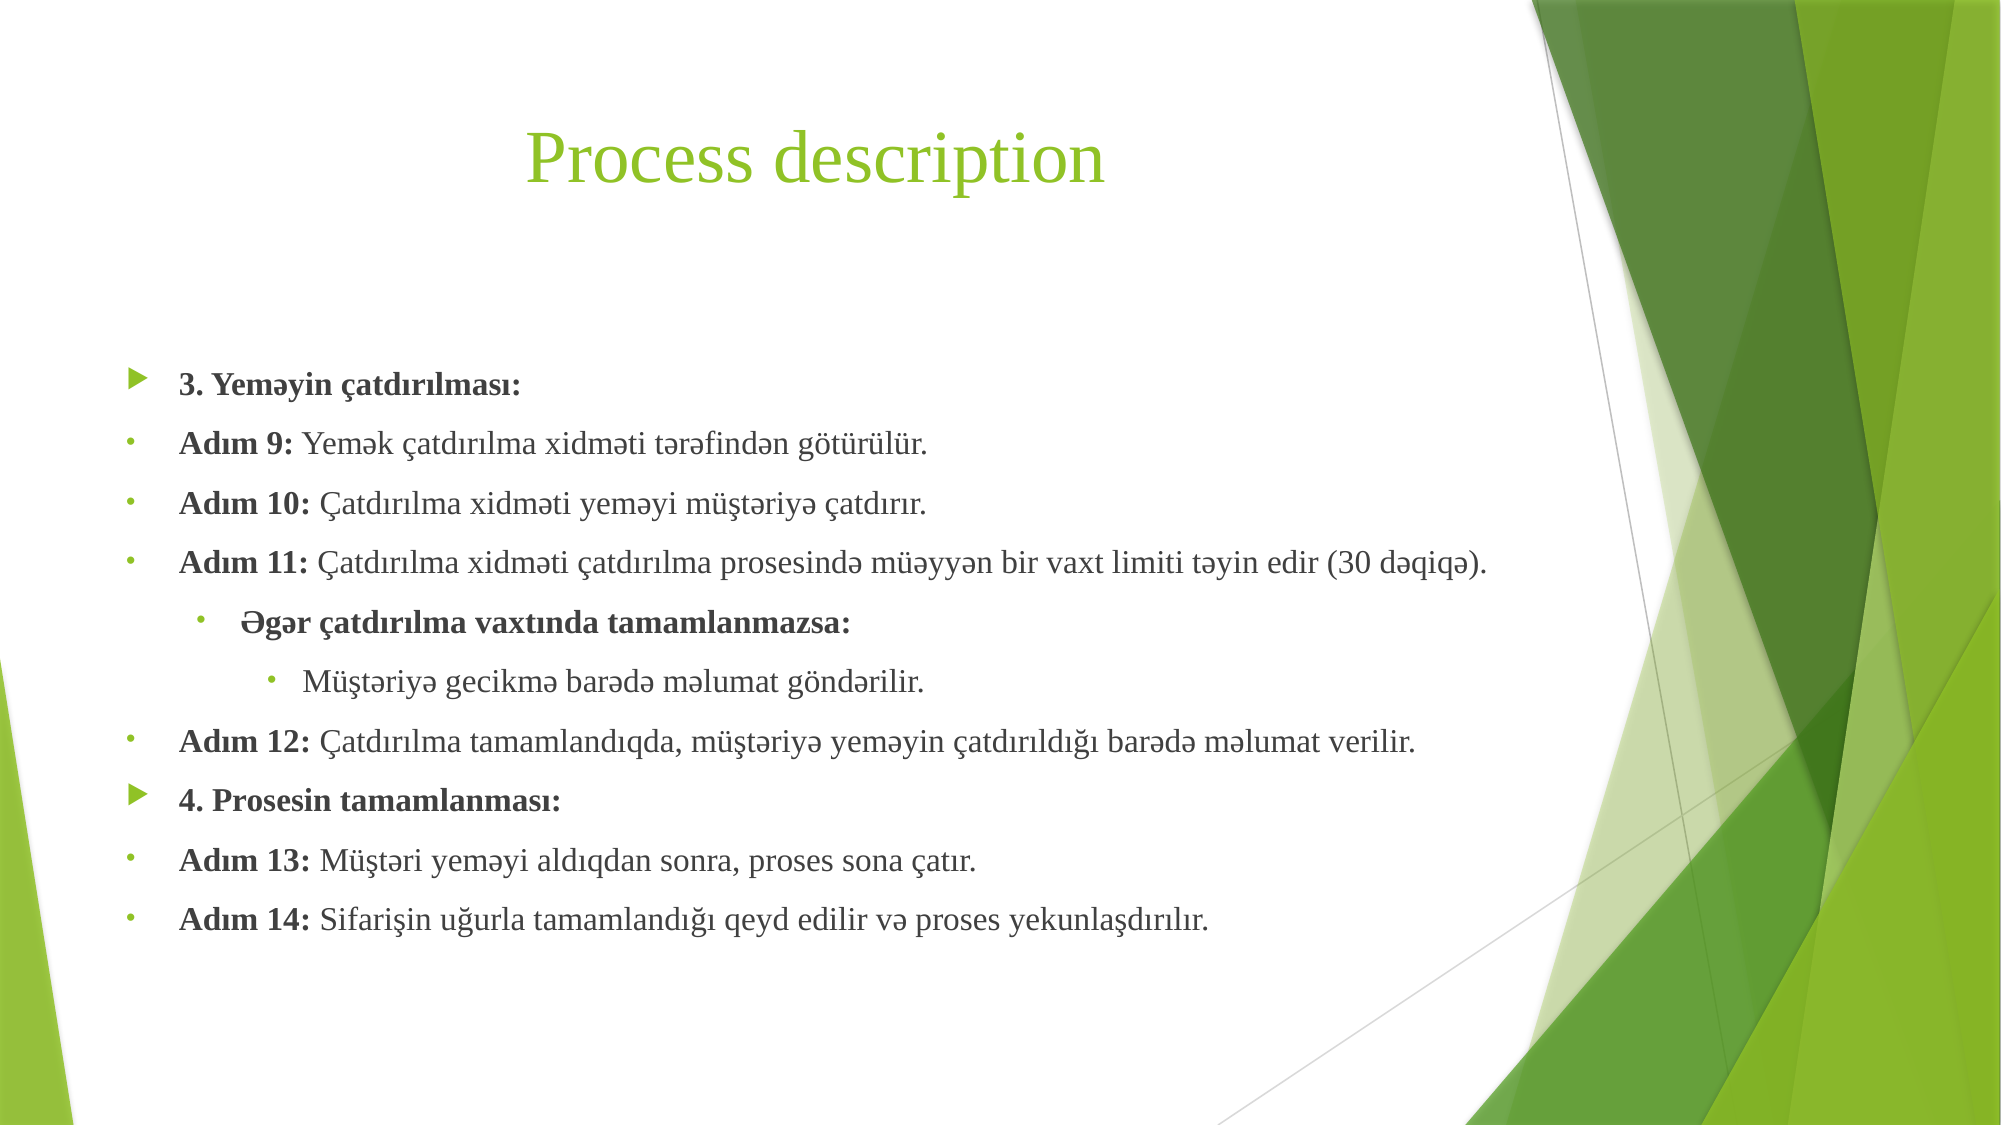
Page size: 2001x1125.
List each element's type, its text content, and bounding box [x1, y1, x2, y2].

title Process description [111, 99, 1522, 317]
list 3. Yeməyin çatdırılması: Adım 9: Yemək çatdırılma xidməti tərəfindən götürülür. Adım 10: Çatdırılma xidməti yeməyi müştəriyə çatdırır. Adım 11: Çatdırılma xidməti çatdırılma prosesində müəyyən bir vaxt limiti təyin edir (30 dəqiqə). Əgər çatdırılma vaxtında tamamlanmazsa: Müştəriyə gecikmə barədə məlumat göndərilir. Adım 12: Çatdırılma tamamlandıqda, müştəriyə yeməyin çatdırıldığı barədə məlumat verilir. 4. Prosesin tamamlanması: Adım 13: Müştəri yeməyi aldıqdan sonra, proses sona çatır. Adım 14: Sifarişin uğurla tamamlandığı qeyd edilir və proses yekunlaşdırılır. [111, 354, 1522, 992]
